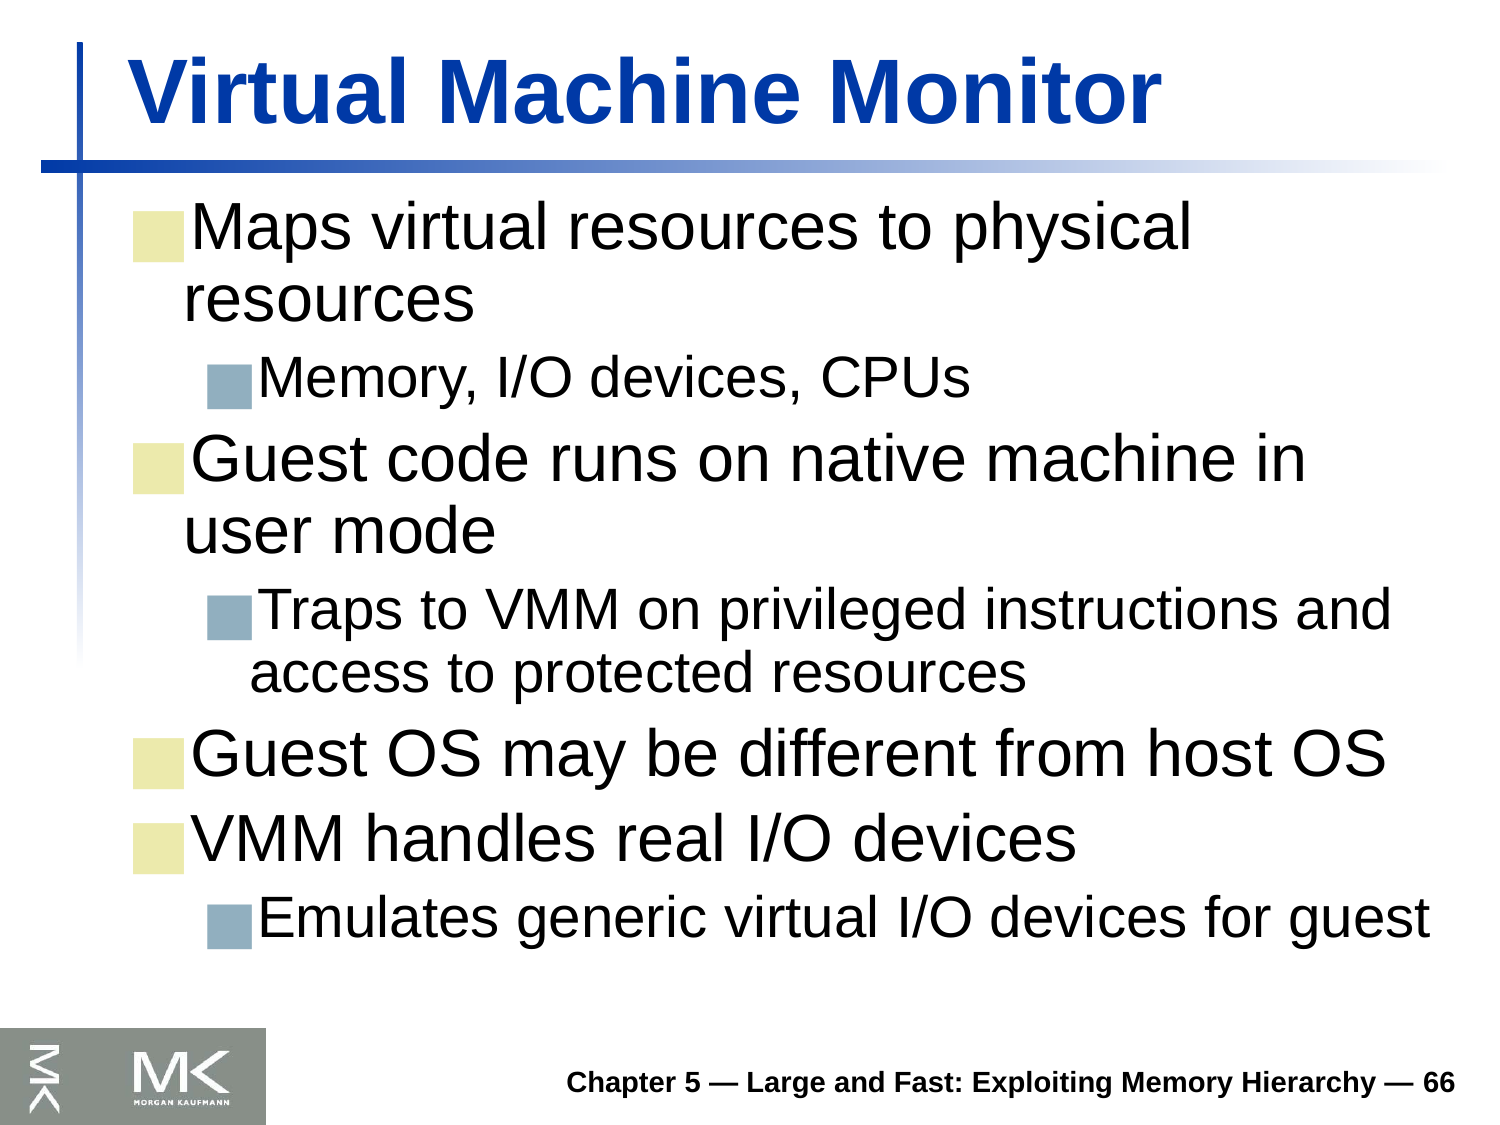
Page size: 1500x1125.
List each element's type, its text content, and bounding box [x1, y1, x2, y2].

text_box Chapter 5 — Large and Fast: Exploiting Memory Hierarchy — ‹#› [277, 1046, 1471, 1106]
list Maps virtual resources to physical resources Memory, I/O devices, CPUs Guest code runs on native machine in user mode Traps to VMM on privileged instructions and access to protected resources Guest OS may be different from host OS VMM handles real I/O devices Emulates generic virtual I/O devices for guest [112, 184, 1469, 1024]
picture [0, 1028, 266, 1125]
title Virtual Machine Monitor [112, 0, 1468, 149]
